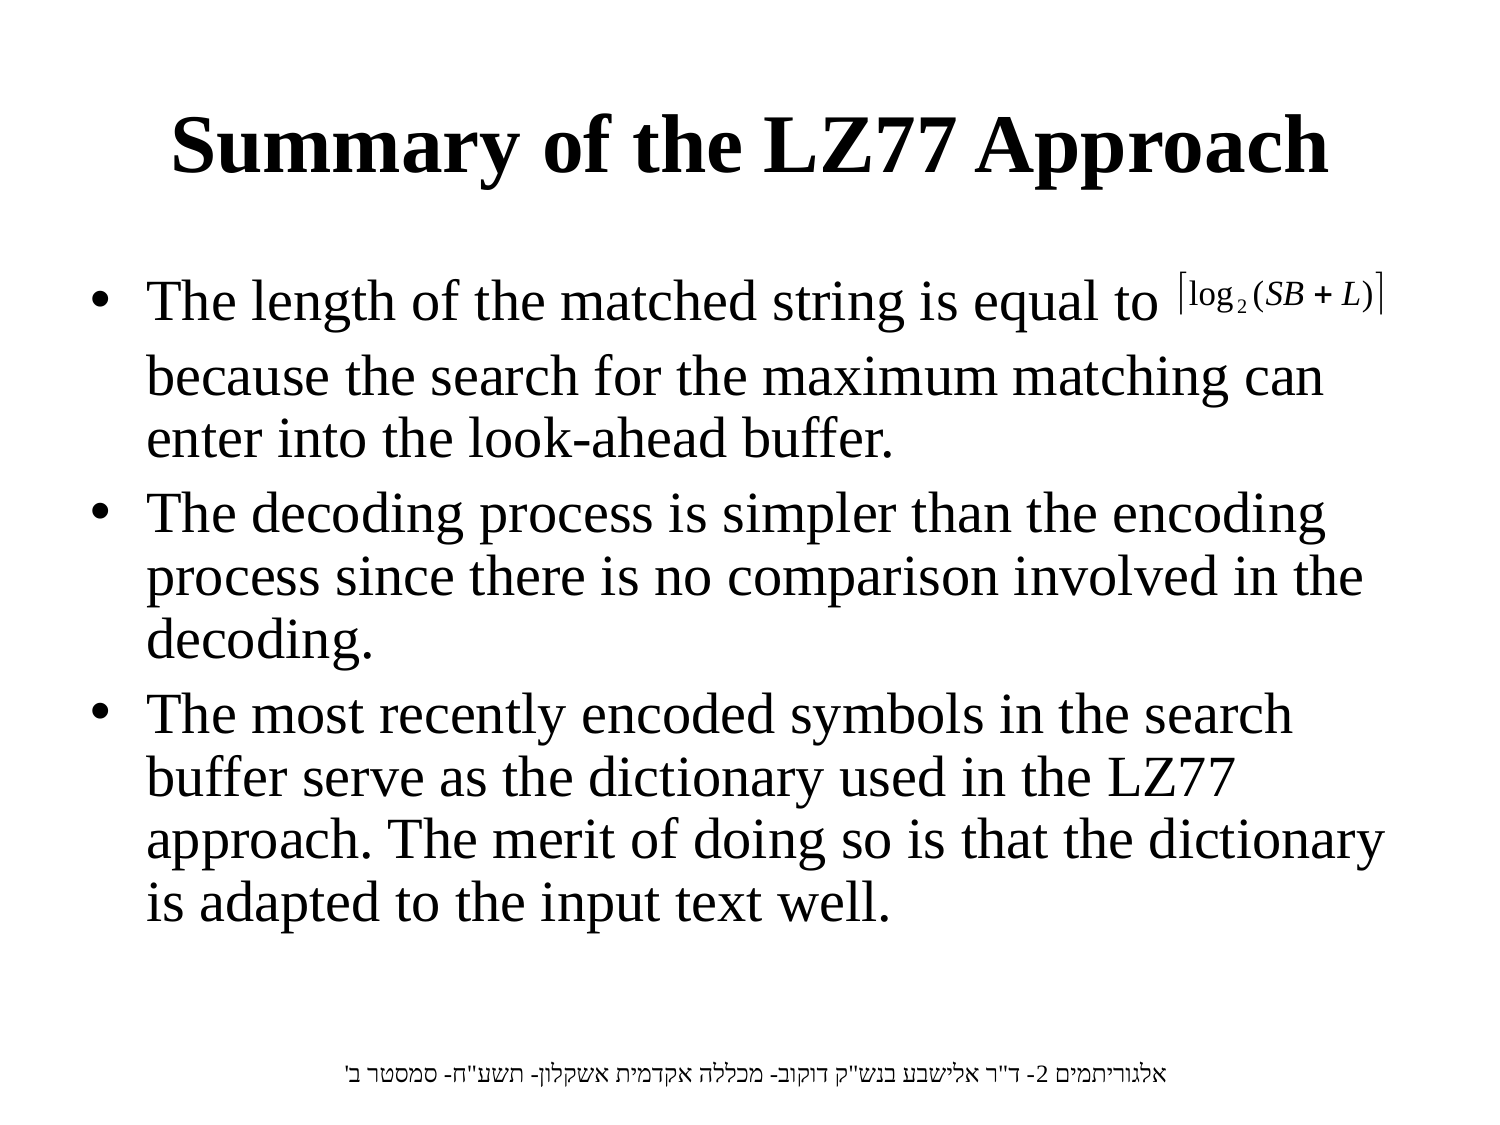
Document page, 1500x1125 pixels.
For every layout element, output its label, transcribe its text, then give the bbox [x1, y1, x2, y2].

footer אלגוריתמים 2- ד"ר אלישבע בנש"ק דוקוב- מכללה אקדמית אשקלון- תשע"ח- סמסטר ב' [304, 1042, 1207, 1103]
list The length of the matched string is equal to because the search for the maximum matching can enter into the look-ahead buffer. The decoding process is simpler than the encoding process since there is no comparison involved in the decoding. The most recently encoded symbols in the search buffer serve as the dictionary used in the LZ77 approach. The merit of doing so is that the dictionary is adapted to the input text well. [75, 526, 1425, 535]
list The length of the matched string is equal to because the search for the maximum matching can enter into the look-ahead buffer. The decoding process is simpler than the encoding process since there is no comparison involved in the decoding. The most recently encoded symbols in the search buffer serve as the dictionary used in the LZ77 approach. The merit of doing so is that the dictionary is adapted to the input text well. [75, 536, 1425, 1005]
list The length of the matched string is equal to because the search for the maximum matching can enter into the look-ahead buffer. The decoding process is simpler than the encoding process since there is no comparison involved in the decoding. The most recently encoded symbols in the search buffer serve as the dictionary used in the LZ77 approach. The merit of doing so is that the dictionary is adapted to the input text well. [75, 262, 1425, 524]
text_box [1171, 269, 1393, 323]
title Summary of the LZ77 Approach [75, 45, 1425, 233]
